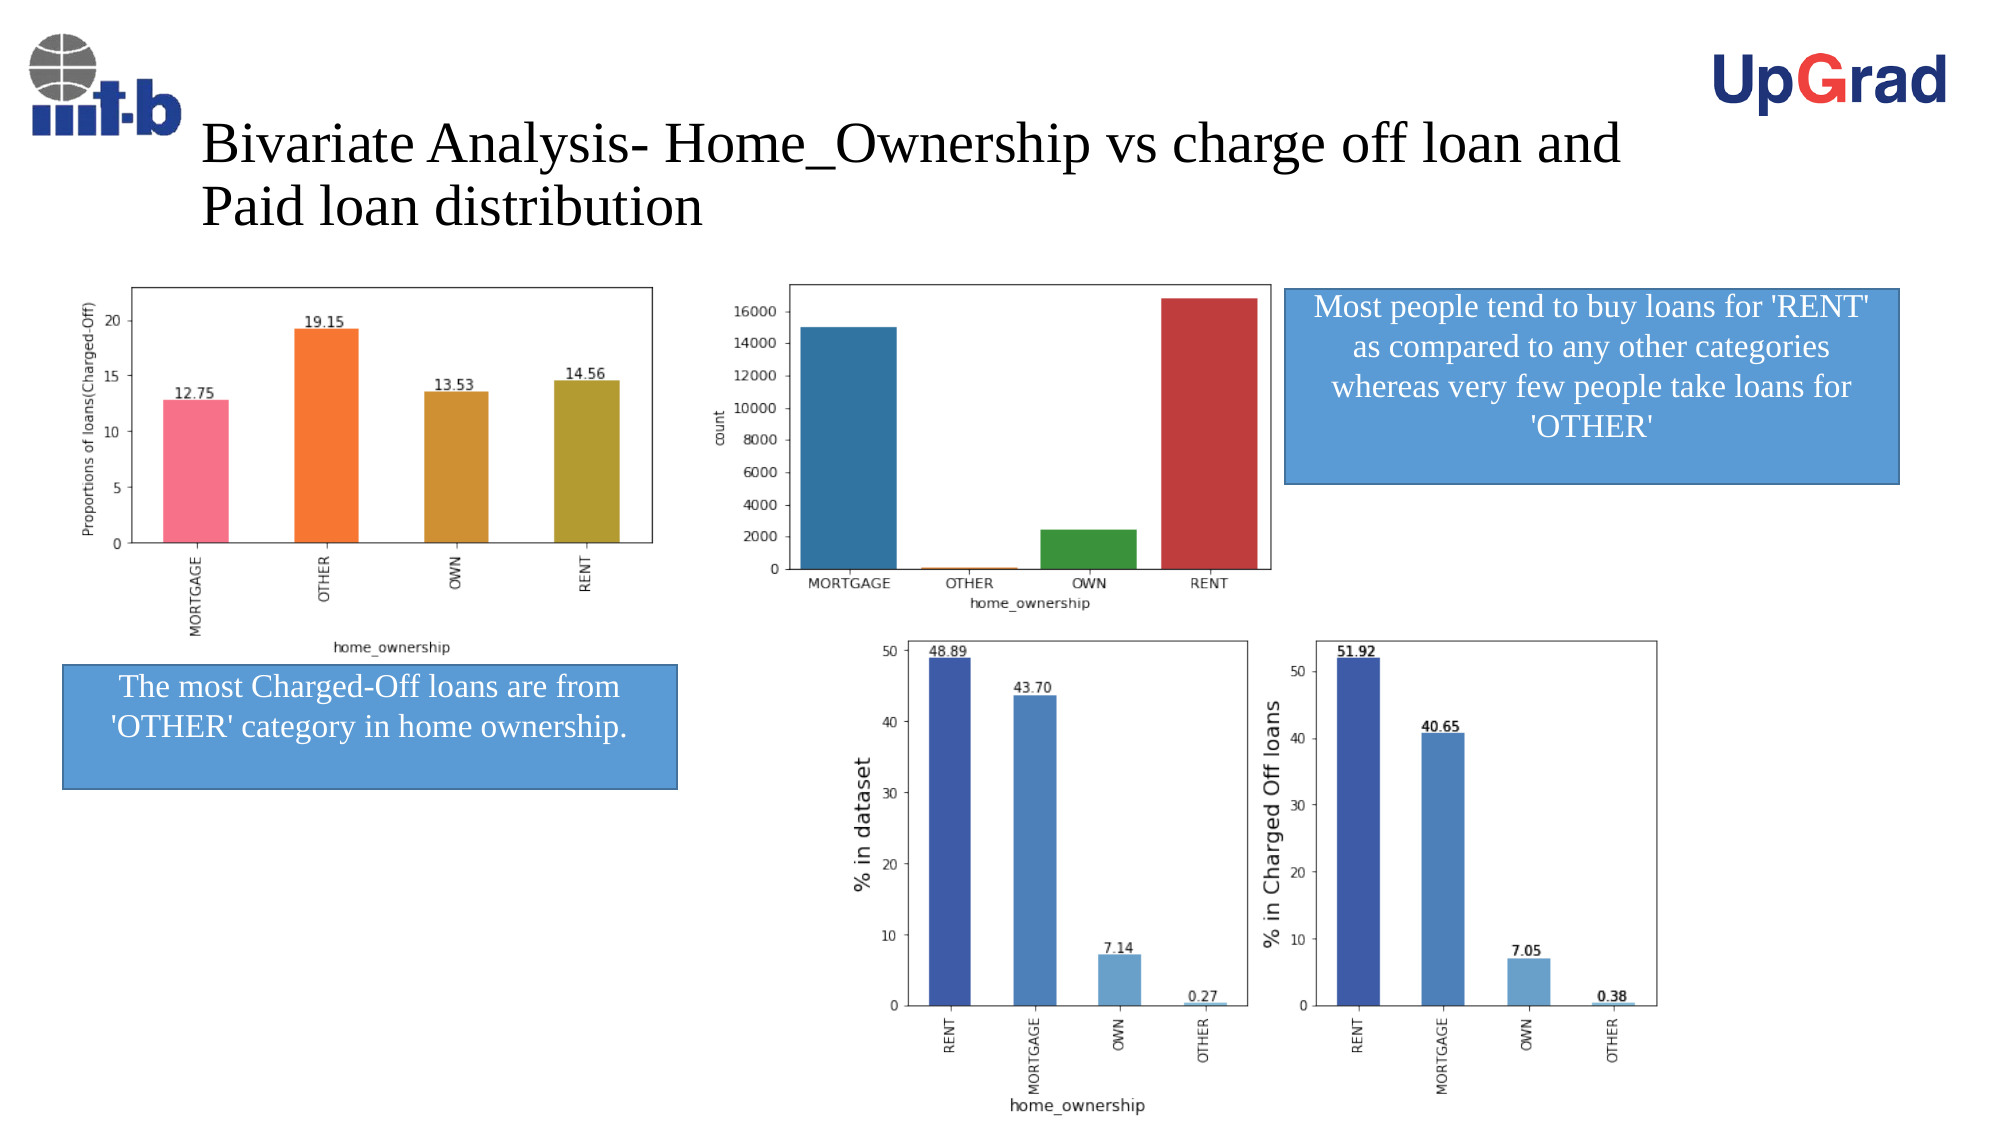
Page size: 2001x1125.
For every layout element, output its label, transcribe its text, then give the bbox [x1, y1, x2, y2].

picture [1714, 53, 1952, 116]
text_box Most people tend to buy loans for 'RENT' as compared to any other categories whereas very few people take loans for 'OTHER' [1285, 288, 1900, 485]
picture [846, 627, 1670, 1125]
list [74, 273, 666, 664]
picture [703, 271, 1285, 620]
title Bivariate Analysis- Home_Ownership vs charge off loan and Paid loan distribution [186, 104, 1715, 246]
picture [0, 29, 208, 163]
text_box The most Charged-Off loans are from 'OTHER' category in home ownership. [62, 664, 678, 790]
